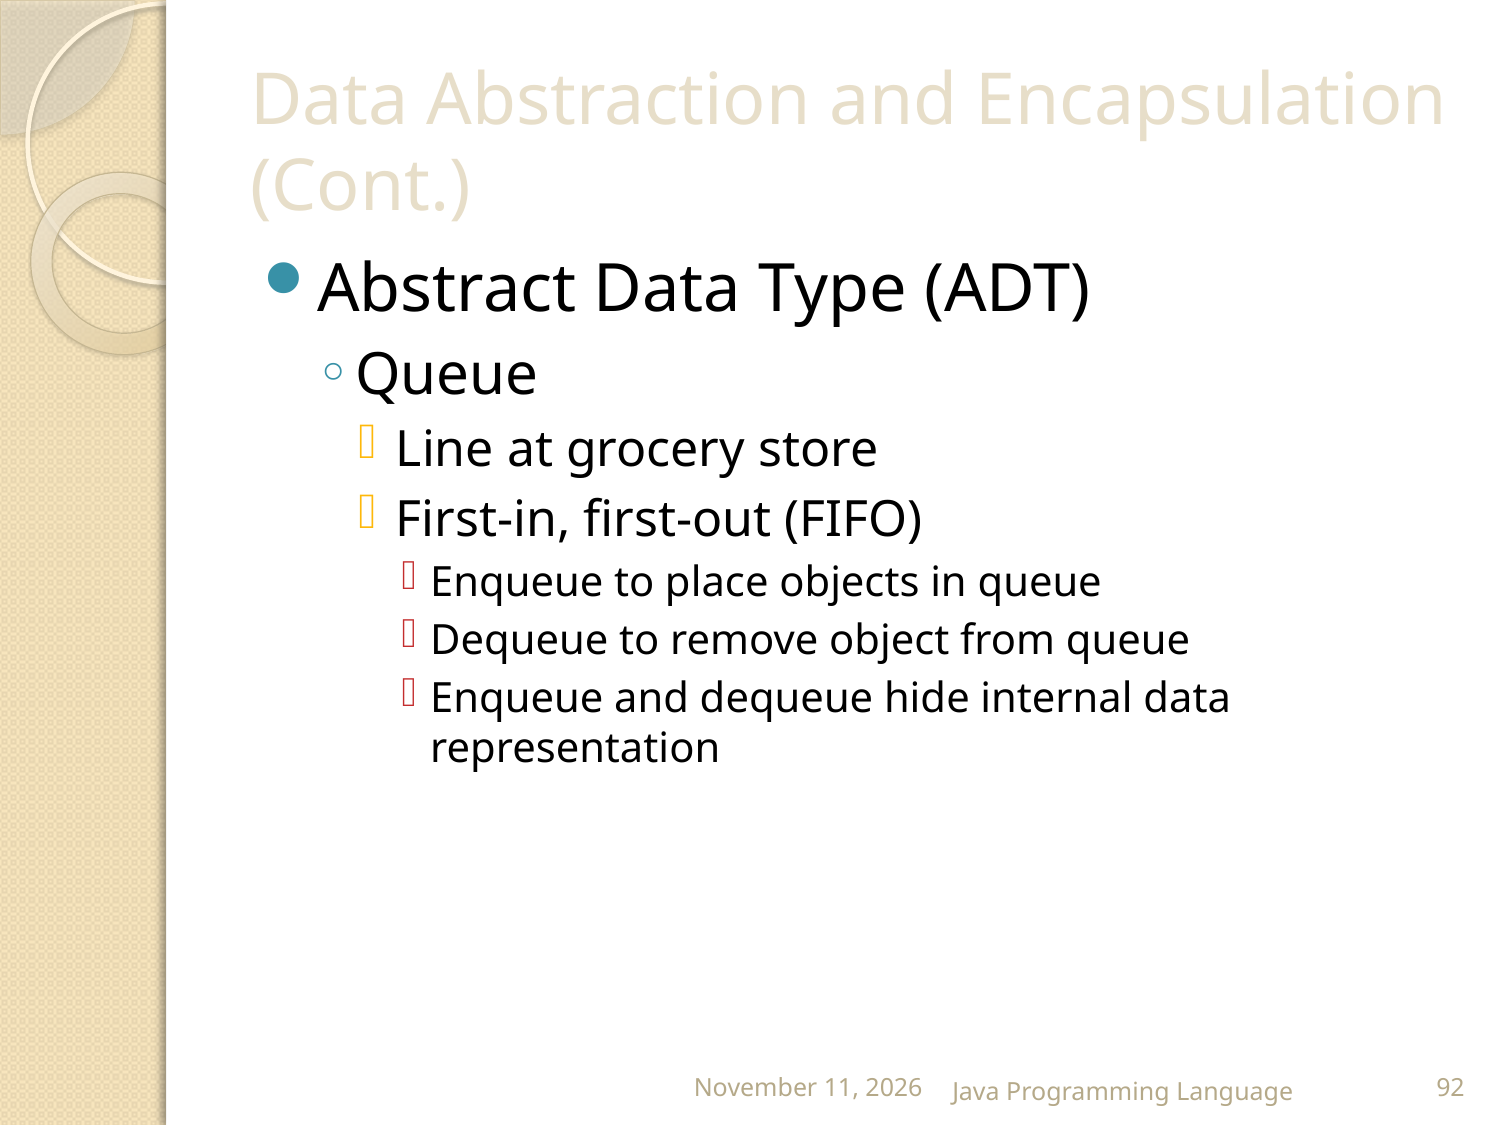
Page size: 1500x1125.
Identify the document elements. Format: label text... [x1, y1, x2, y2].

footer Java Programming Language [937, 1034, 1413, 1113]
slide_number 92 [1413, 1034, 1488, 1113]
list Abstract Data Type (ADT) Queue Line at grocery store First-in, first-out (FIFO) Enqueue to place objects in queue Dequeue to remove object from queue Enqueue and dequeue hide internal data representation [235, 237, 1466, 1025]
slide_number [587, 1034, 937, 1113]
title Data Abstraction and Encapsulation (Cont.) [235, 45, 1466, 233]
